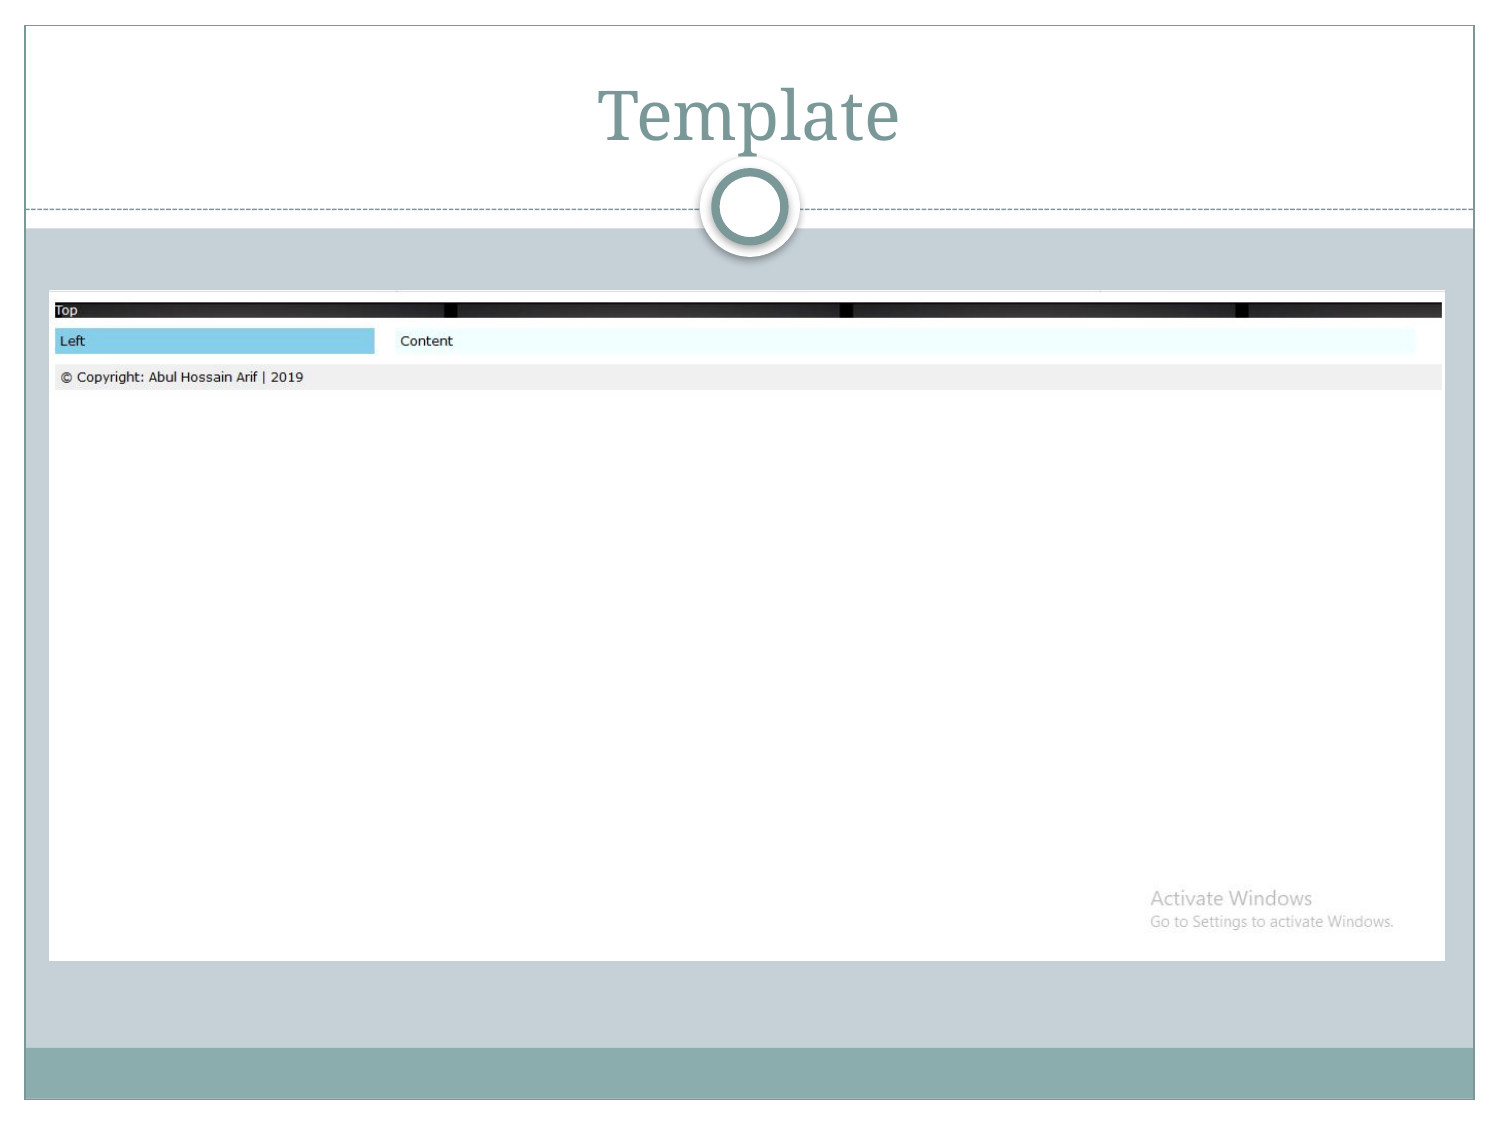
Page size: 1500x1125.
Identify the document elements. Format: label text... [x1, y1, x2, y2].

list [49, 290, 1445, 961]
title Template [49, 37, 1450, 162]
